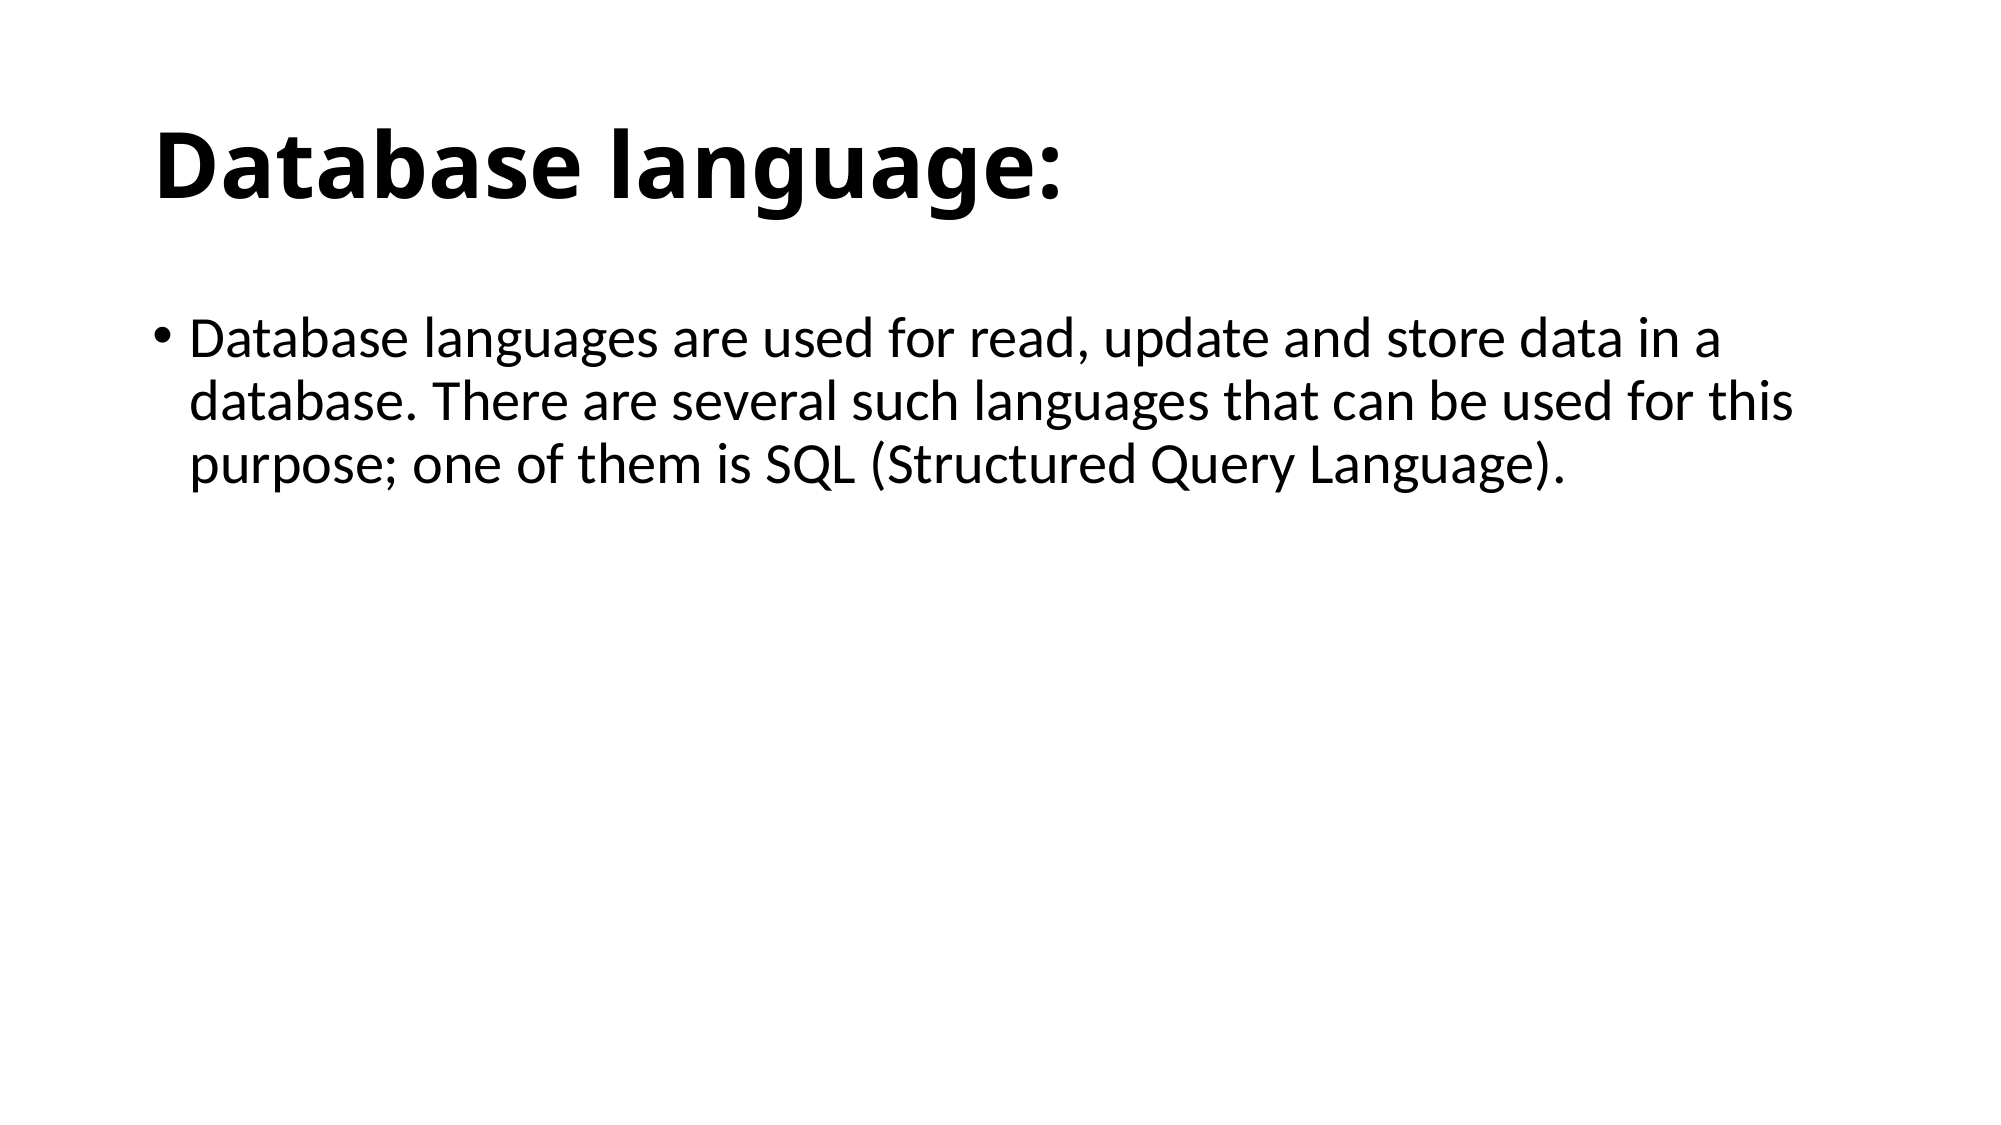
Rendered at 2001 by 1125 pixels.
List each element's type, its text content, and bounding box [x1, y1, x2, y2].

list Database languages are used for read, update and store data in a database. There are several such languages that can be used for this purpose; one of them is SQL (Structured Query Language). [137, 299, 1863, 1014]
title Database language: [137, 59, 1863, 278]
